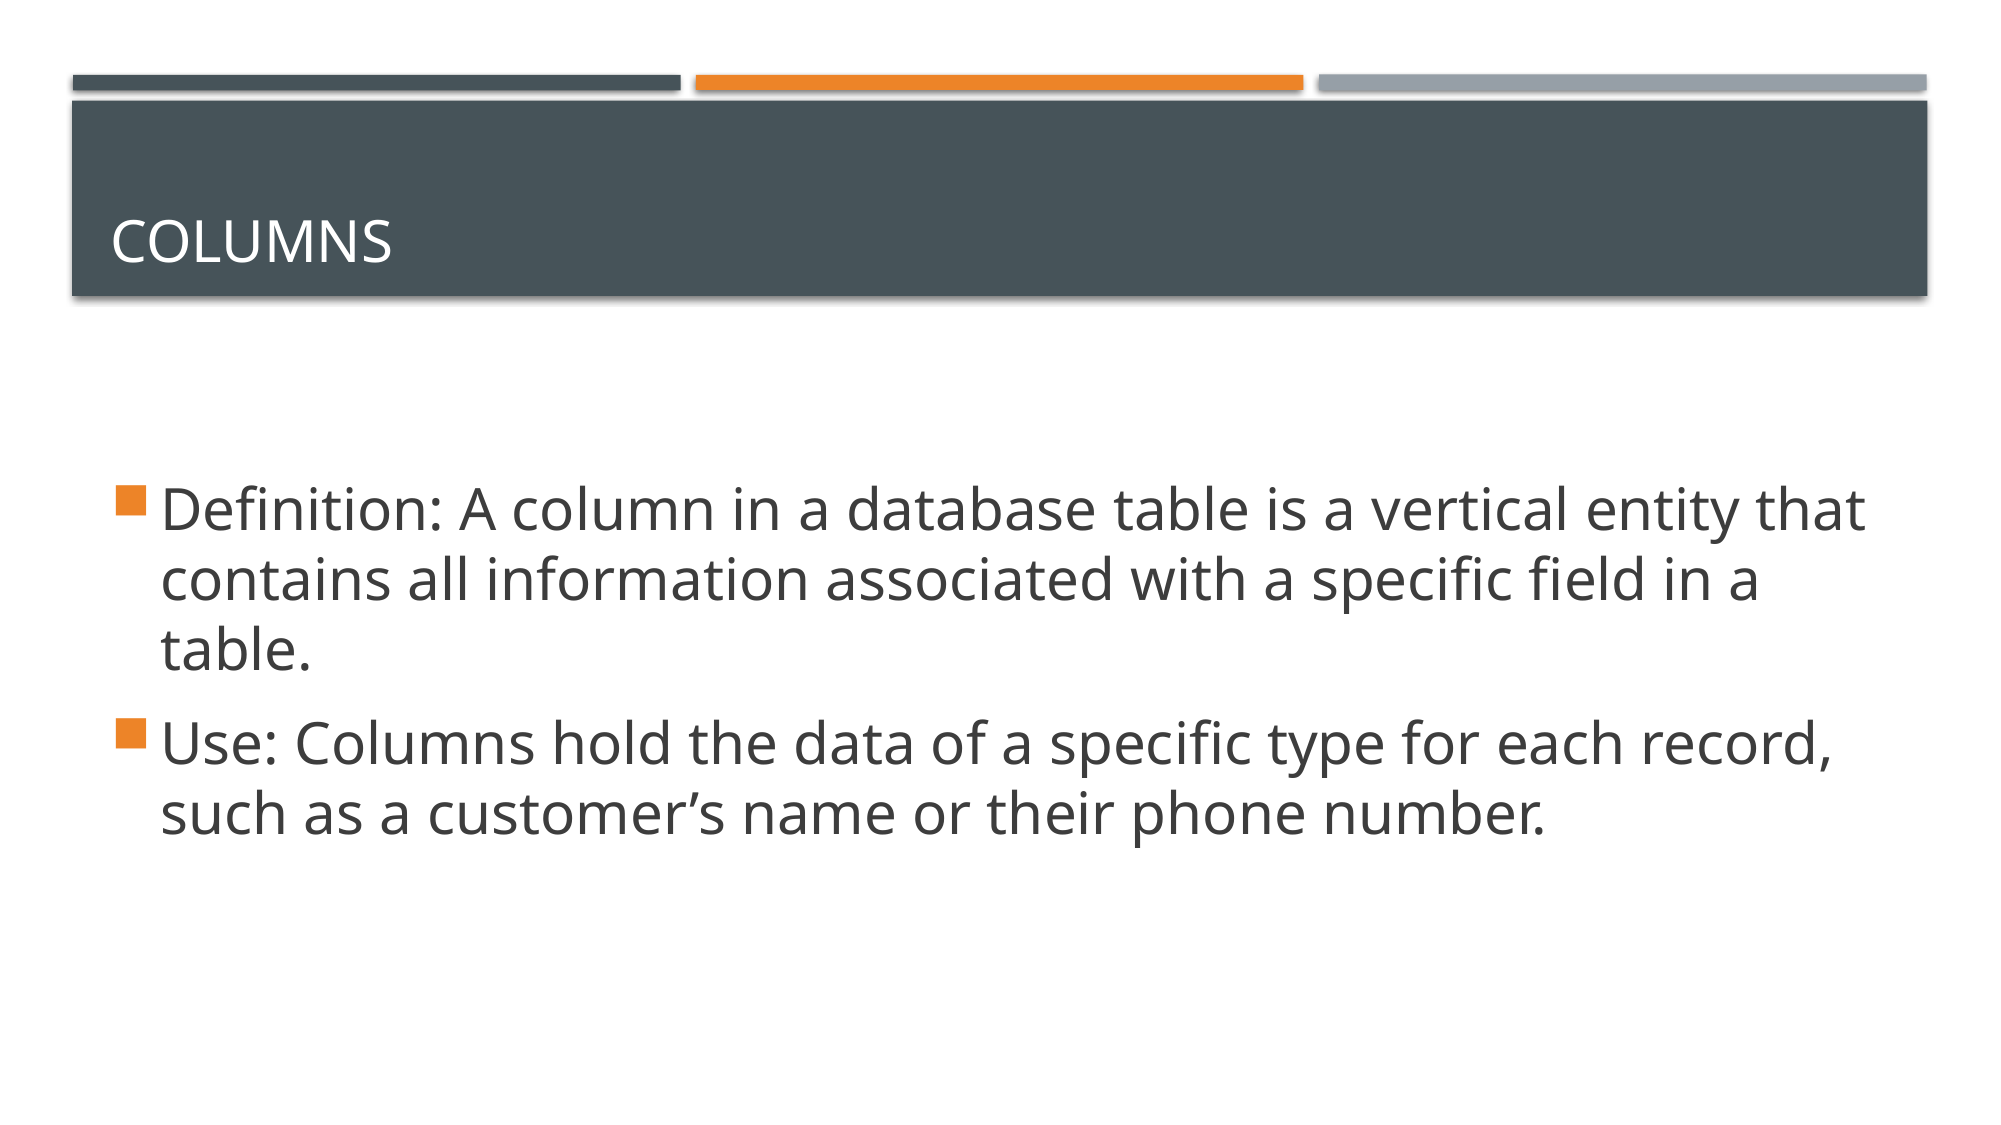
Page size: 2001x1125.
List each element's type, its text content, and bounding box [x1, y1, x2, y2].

title COLUMNS [95, 115, 1905, 282]
list Definition: A column in a database table is a vertical entity that contains all information associated with a specific field in a table. Use: Columns hold the data of a specific type for each record, such as a customer’s name or their phone number. [95, 357, 1905, 962]
